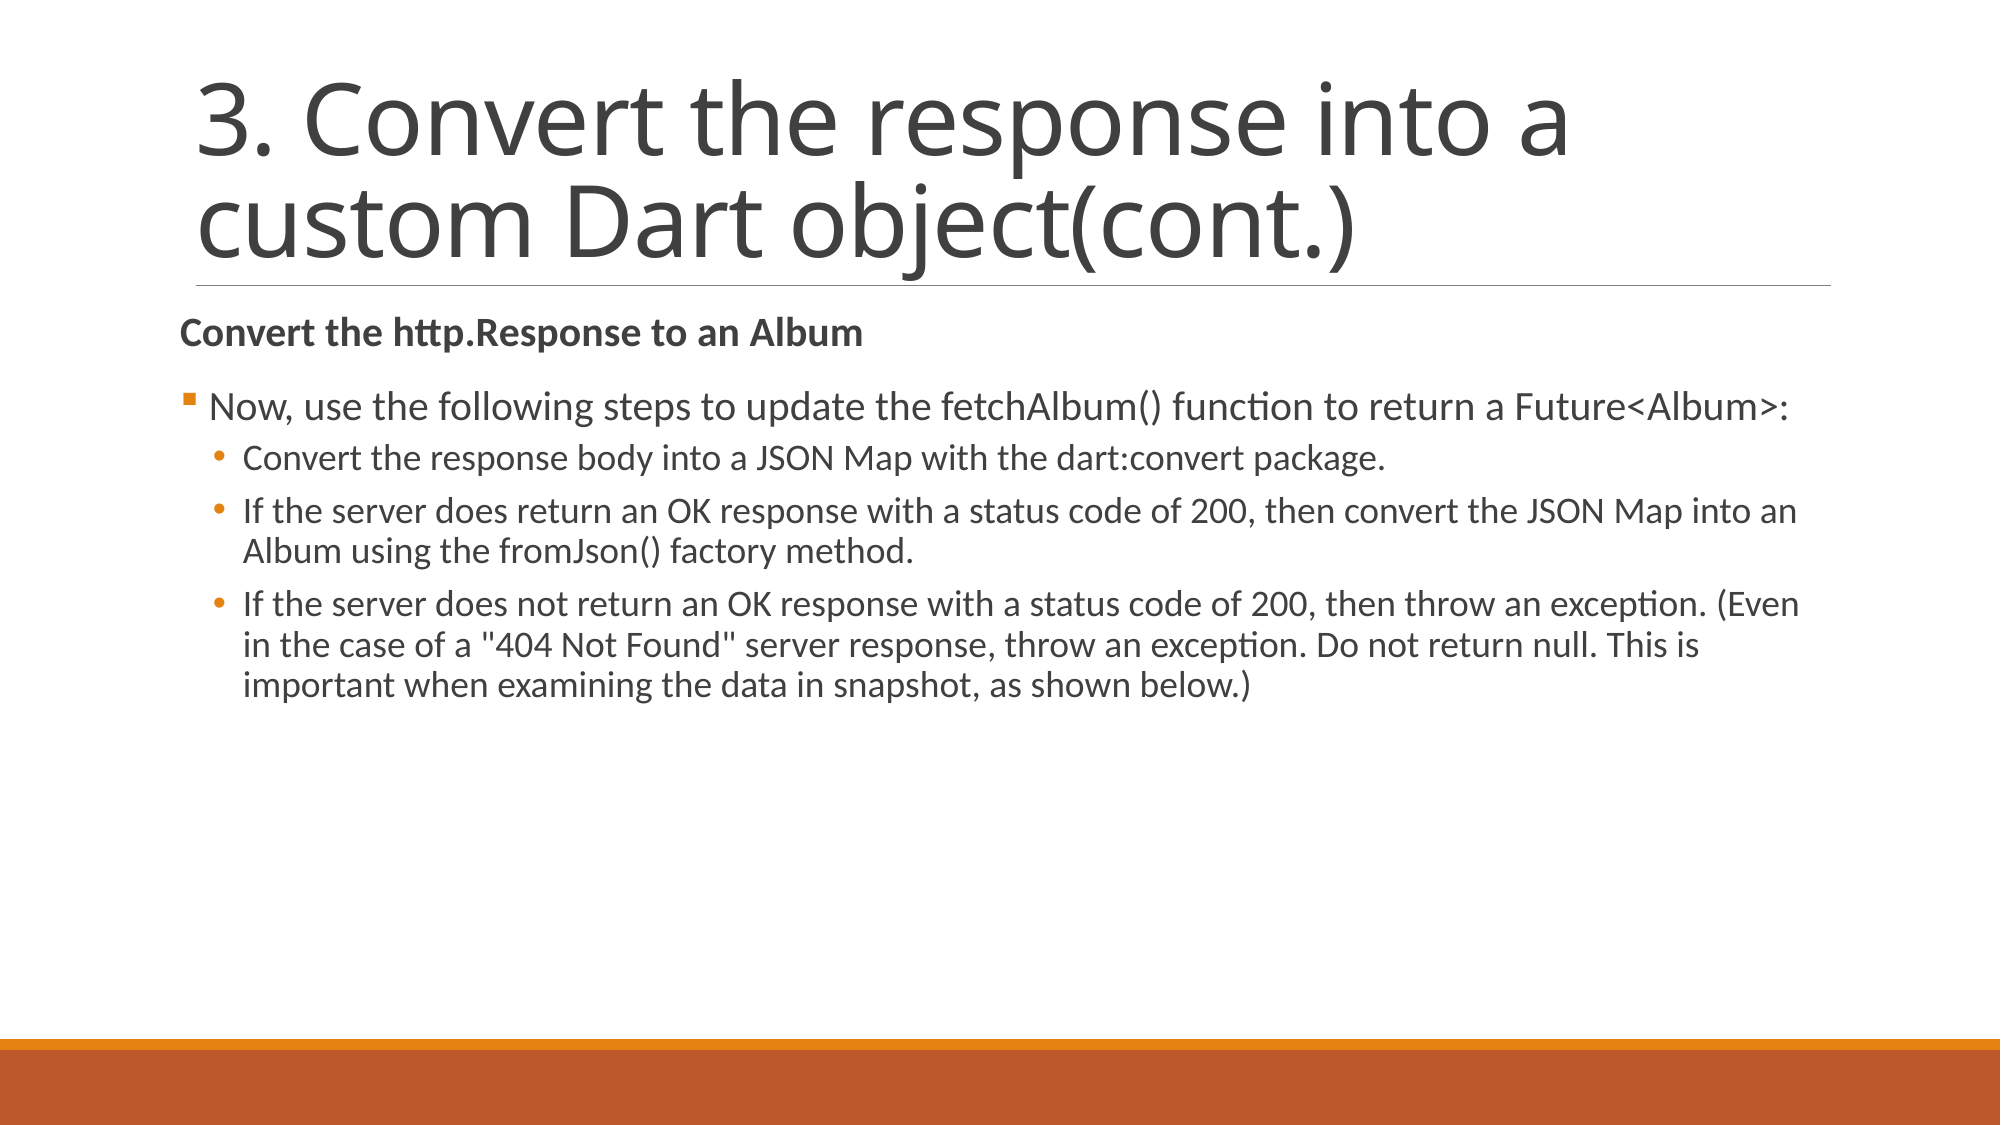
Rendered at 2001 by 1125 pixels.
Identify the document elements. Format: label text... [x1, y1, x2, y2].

title 3. Convert the response into a custom Dart object(cont.) [180, 47, 1830, 285]
list Convert the http.Response to an Album Now, use the following steps to update the fetchAlbum() function to return a Future<Album>: Convert the response body into a JSON Map with the dart:convert package. If the server does return an OK response with a status code of 200, then convert the JSON Map into an Album using the fromJson() factory method. If the server does not return an OK response with a status code of 200, then throw an exception. (Even in the case of a "404 Not Found" server response, throw an exception. Do not return null. This is important when examining the data in snapshot, as shown below.) [180, 302, 1830, 963]
